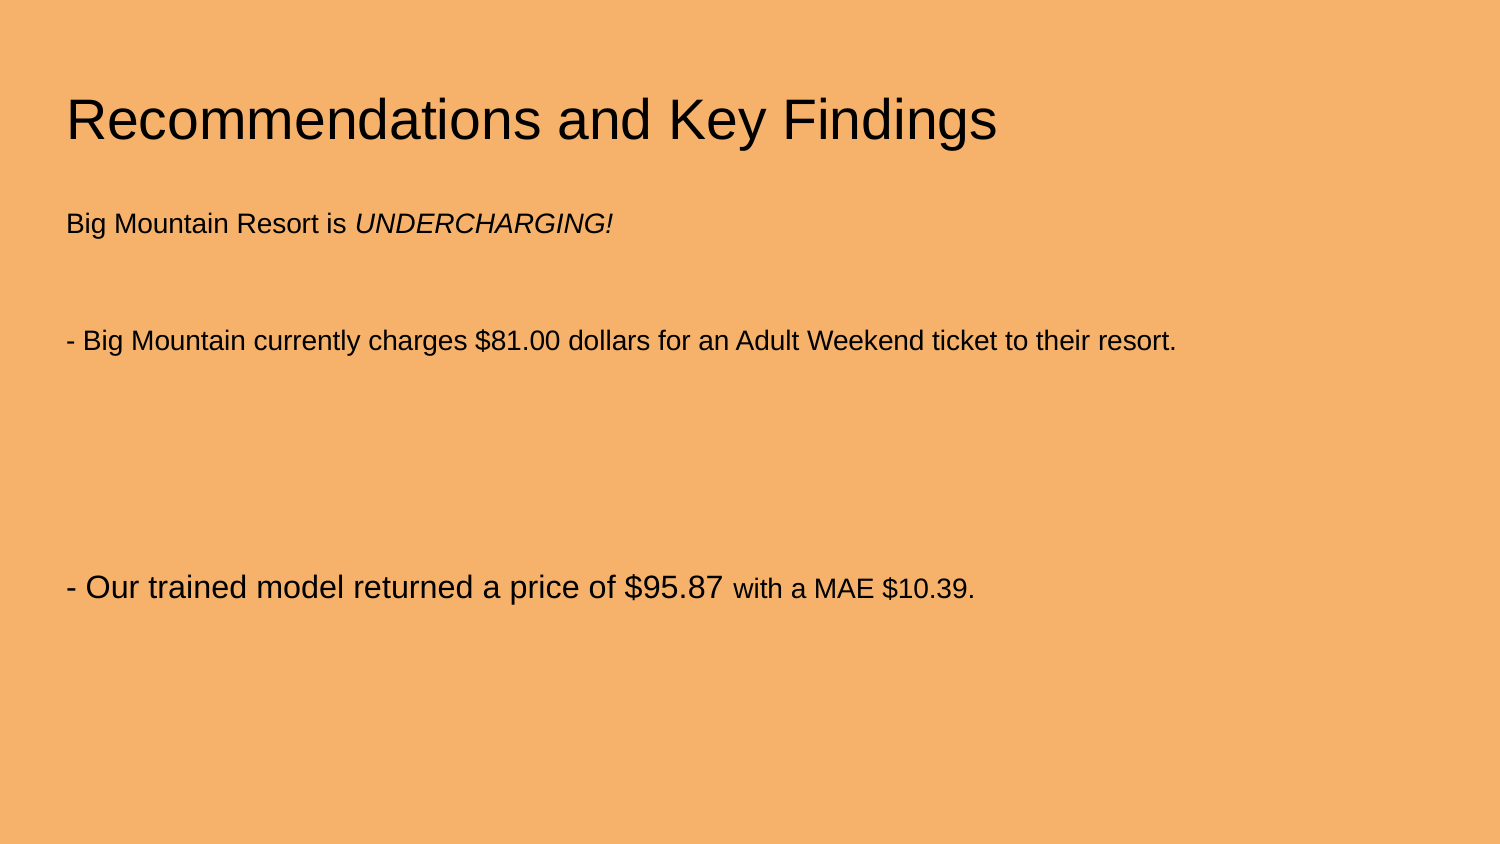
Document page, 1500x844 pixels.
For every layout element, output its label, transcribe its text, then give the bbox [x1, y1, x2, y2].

list Big Mountain Resort is UNDERCHARGING! - Big Mountain currently charges $81.00 dollars for an Adult Weekend ticket to their resort. - Our trained model returned a price of $95.87 with a MAE $10.39. [51, 189, 1449, 750]
title Recommendations and Key Findings [51, 72, 1449, 167]
